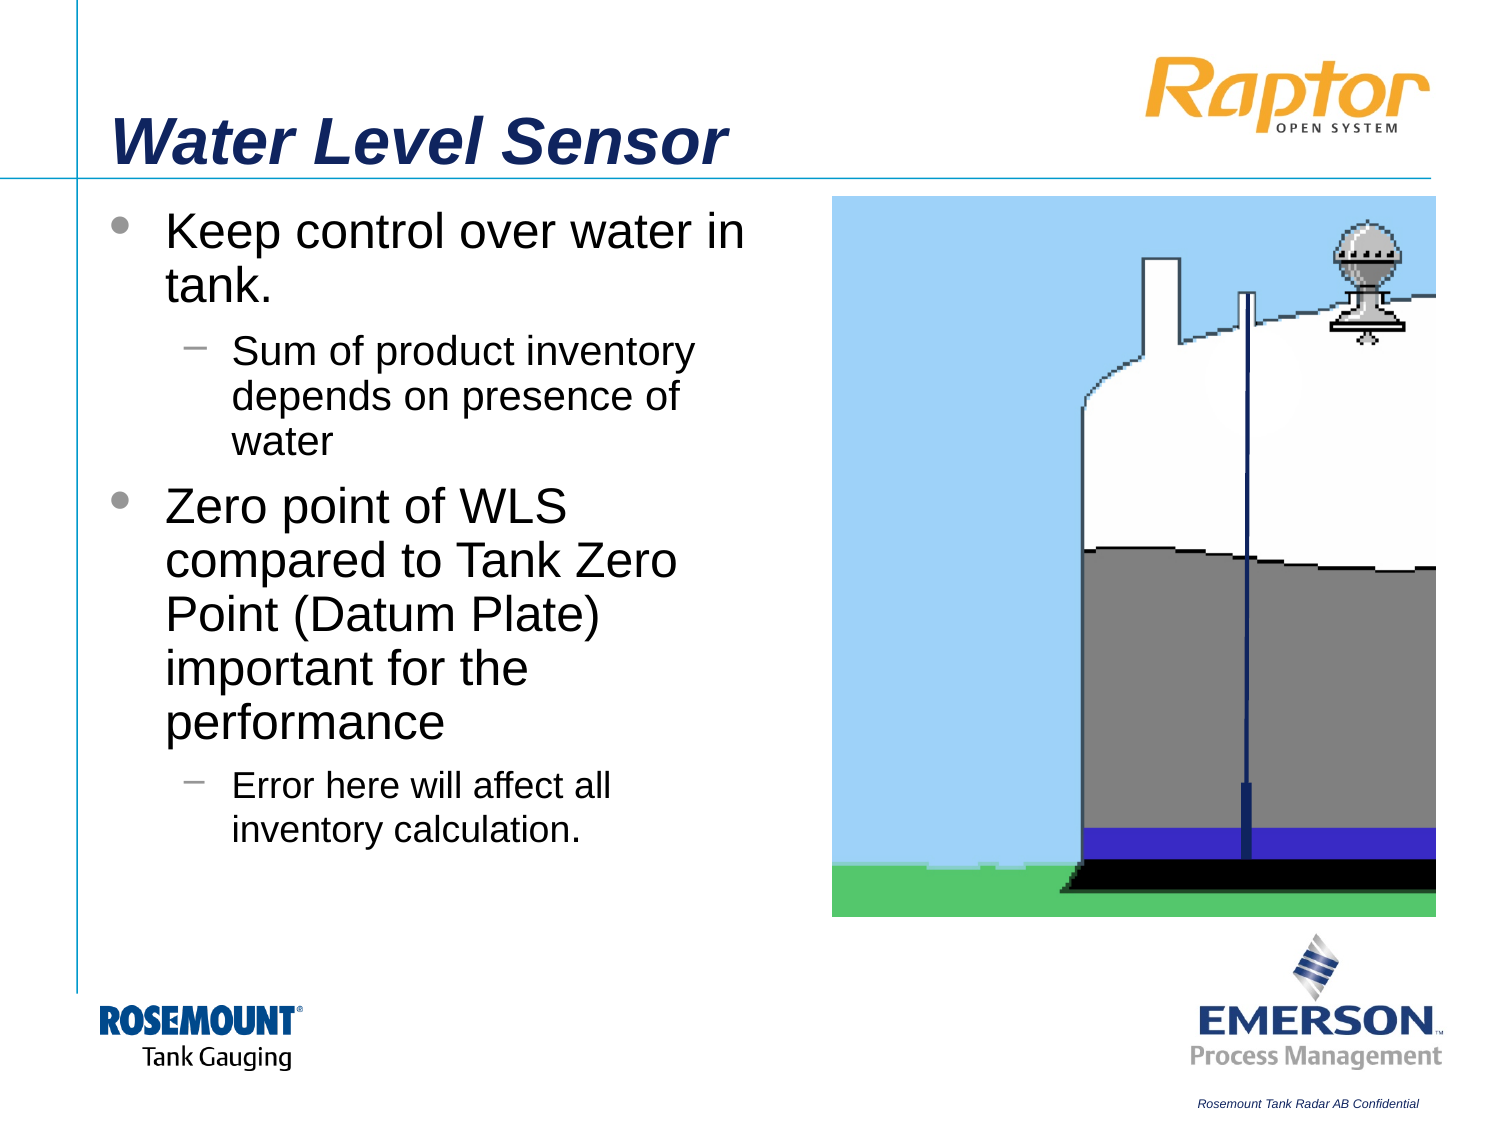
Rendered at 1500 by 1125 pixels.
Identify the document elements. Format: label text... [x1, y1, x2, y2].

list Keep control over water in tank. Sum of product inventory depends on presence of water Zero point of WLS compared to Tank Zero Point (Datum Plate) important for the performance Error here will affect all inventory calculation. [93, 197, 766, 944]
picture [1173, 905, 1461, 1098]
picture [1139, 54, 1436, 135]
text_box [832, 196, 1436, 918]
picture [100, 1005, 303, 1071]
title Water Level Sensor [95, 66, 1342, 186]
